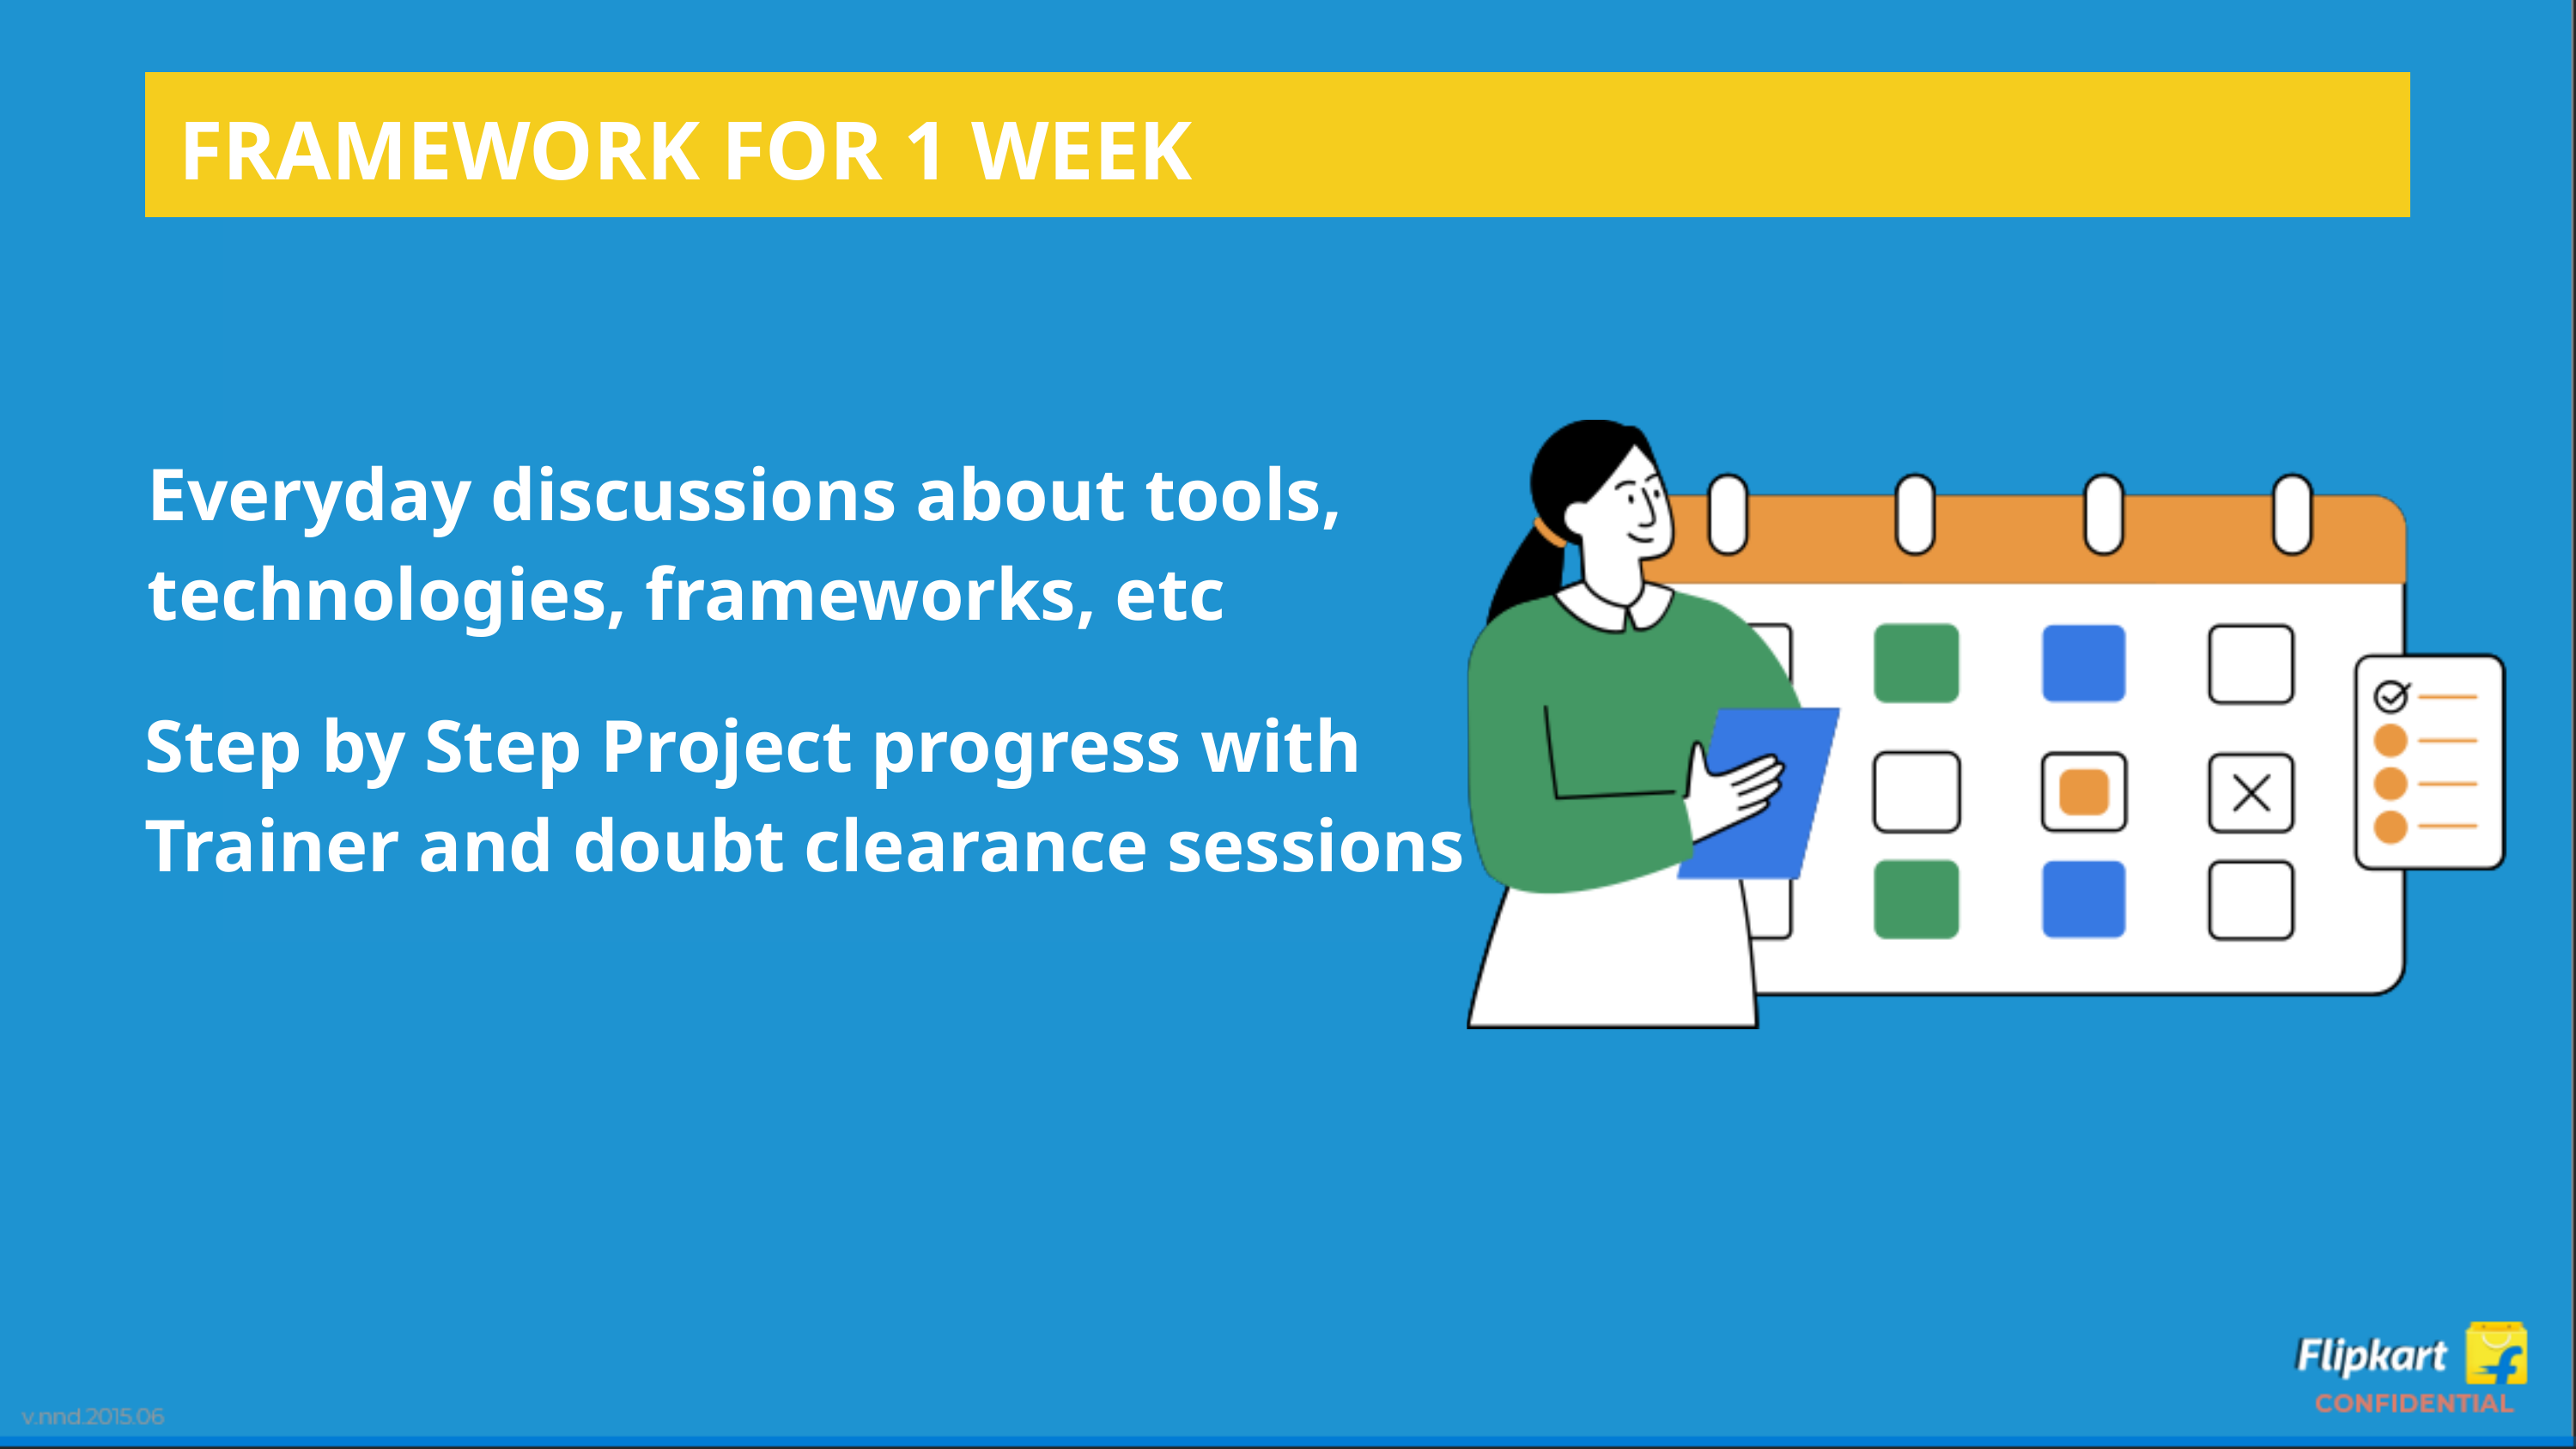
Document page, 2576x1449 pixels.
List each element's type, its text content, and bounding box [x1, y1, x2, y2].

text_box [0, 0, 2576, 1449]
text_box Everyday discussions about tools, technologies, frameworks, etc [147, 434, 216, 634]
text_box Step by Step Project progress with Trainer and doubt clearance sessions [144, 687, 216, 887]
text_box [1467, 420, 2507, 1029]
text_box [222, 227, 2410, 943]
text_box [144, 71, 2410, 218]
